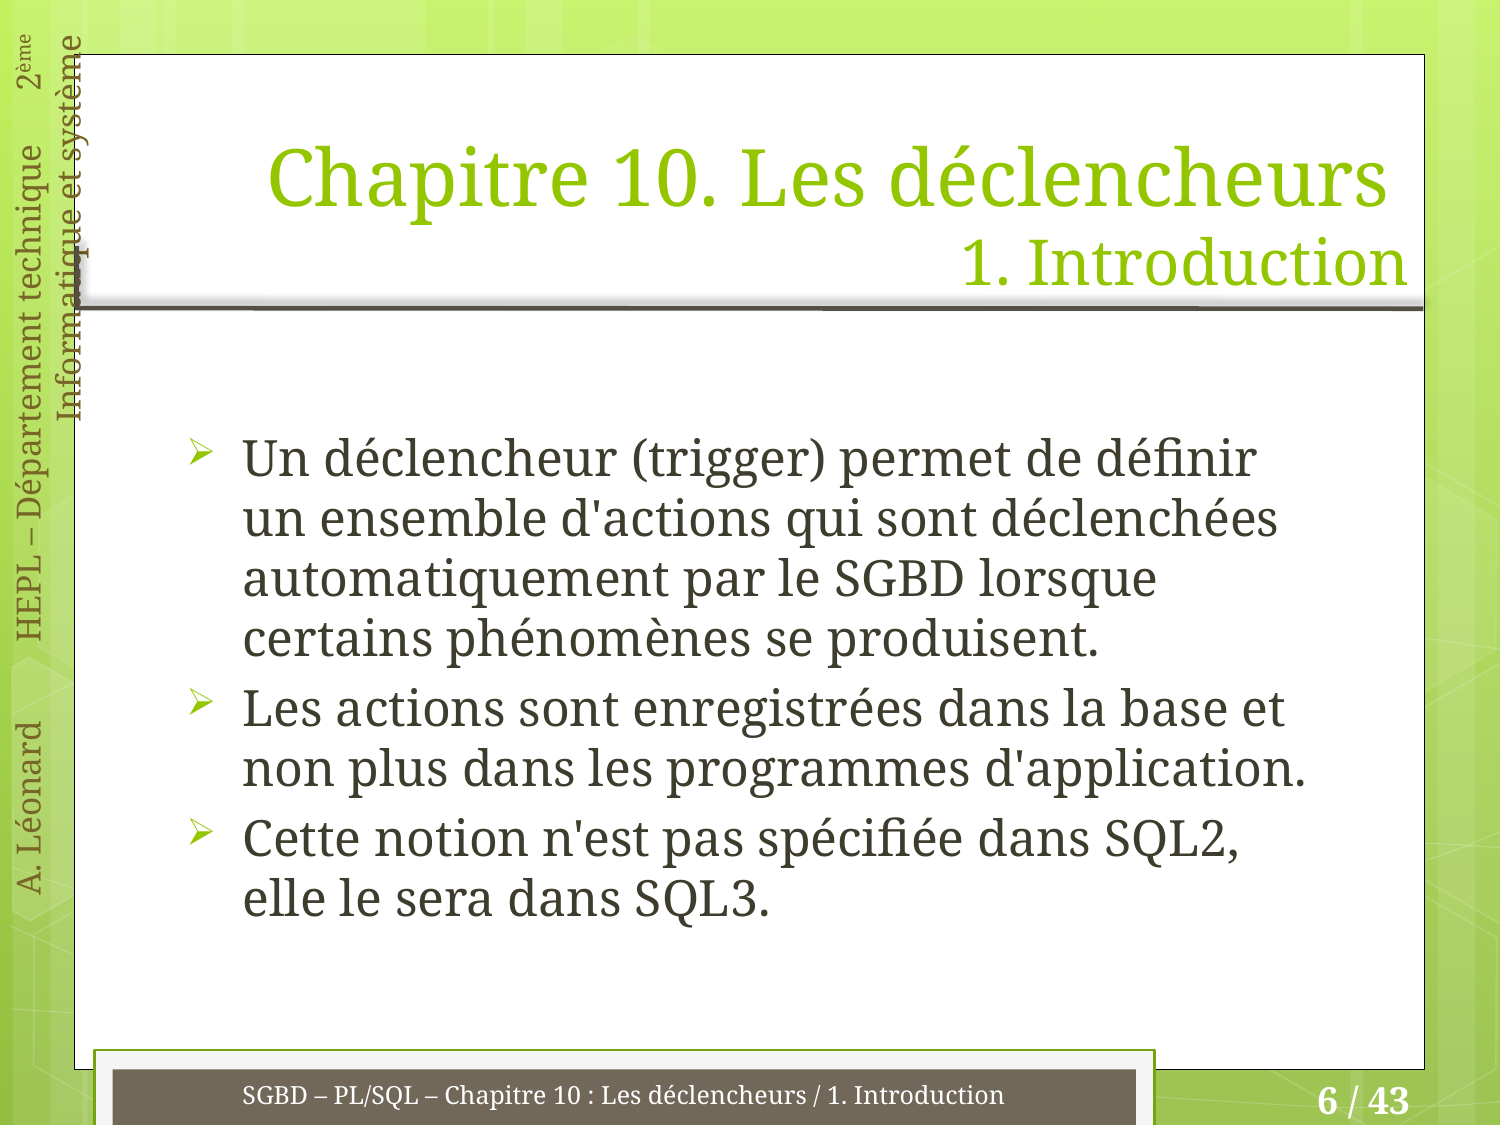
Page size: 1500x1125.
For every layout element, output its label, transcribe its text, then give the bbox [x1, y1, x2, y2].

title Chapitre 10. Les déclencheurs 1. Introduction [76, 118, 1425, 306]
list Un déclencheur (trigger) permet de définir un ensemble d'actions qui sont déclenchées automatiquement par le SGBD lorsque certains phénomènes se produisent. Les actions sont enregistrées dans la base et non plus dans les programmes d'application. Cette notion n'est pas spécifiée dans SQL2, elle le sera dans SQL3. [171, 336, 1323, 1016]
footer SGBD – PL/SQL – Chapitre 10 : Les déclencheurs / 1. Introduction [112, 1067, 1136, 1125]
